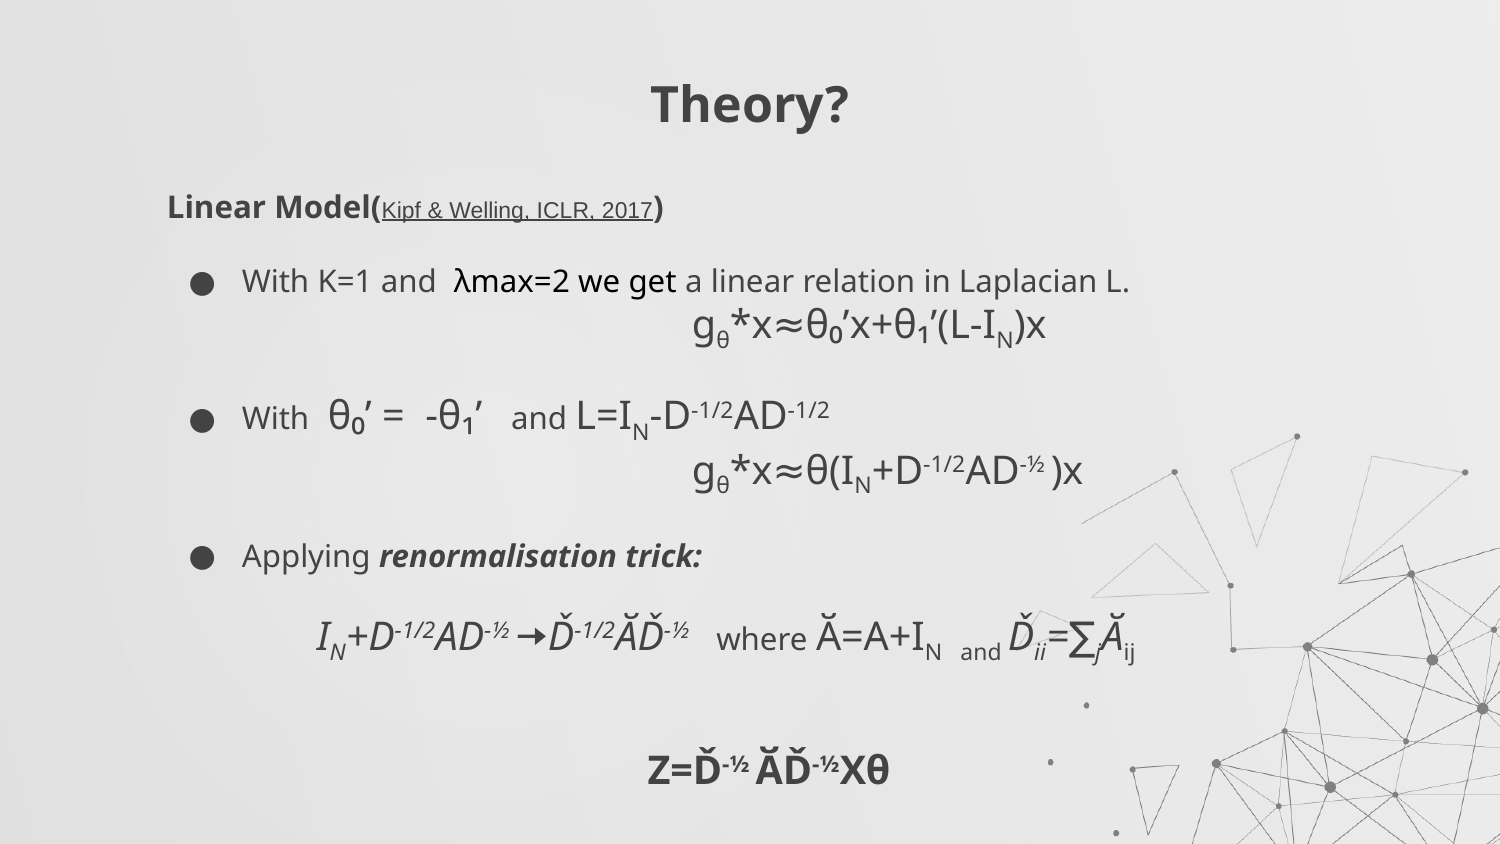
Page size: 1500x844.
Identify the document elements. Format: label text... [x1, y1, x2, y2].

title Theory? [322, 57, 1178, 214]
text_box Linear Model(Kipf & Welling, ICLR, 2017) With K=1 and λmax=2 we get a linear relation in Laplacian L. gθ*x≈θ₀’x+θ₁’(L-IN)x With θ₀’ = -θ₁’ and L=IN-D-1/2AD-1/2 gθ*x≈θ(IN+D-1/2AD-½ )x Applying renormalisation trick: IN+D-1/2AD-½ 🠆Ď-1/2ӐĎ-½ where Ӑ=A+IN and Ďii=∑jӐij Z=Ď-½ ӐĎ-½Xθ [151, 171, 1332, 754]
picture [0, 0, 1500, 844]
